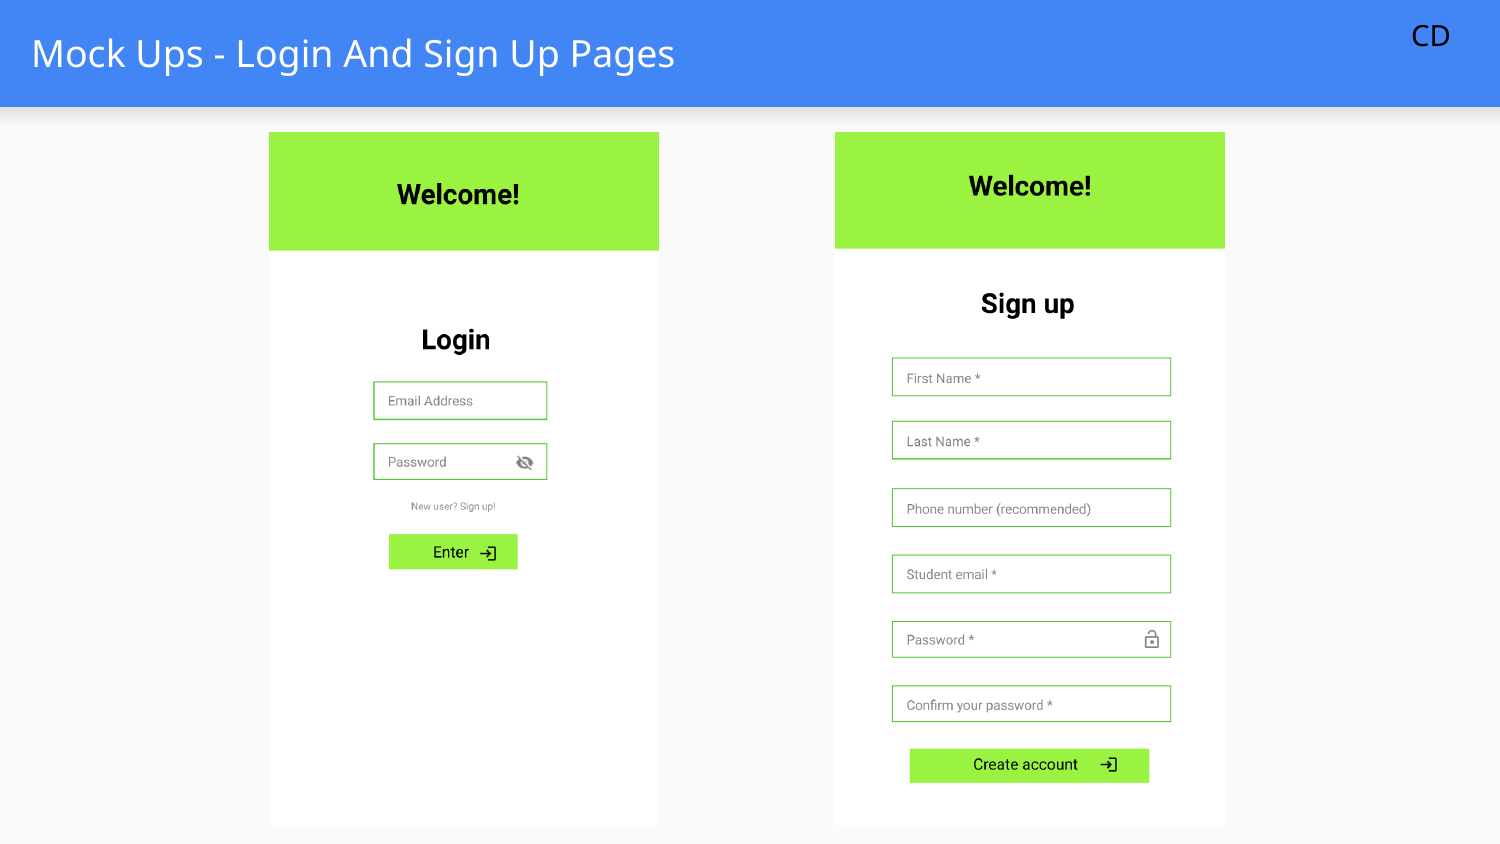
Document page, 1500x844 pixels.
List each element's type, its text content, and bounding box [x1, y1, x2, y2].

picture [269, 131, 660, 825]
title Mock Ups - Login And Sign Up Pages [16, 2, 1464, 102]
picture [835, 131, 1226, 825]
text_box CD [1396, 2, 1500, 68]
